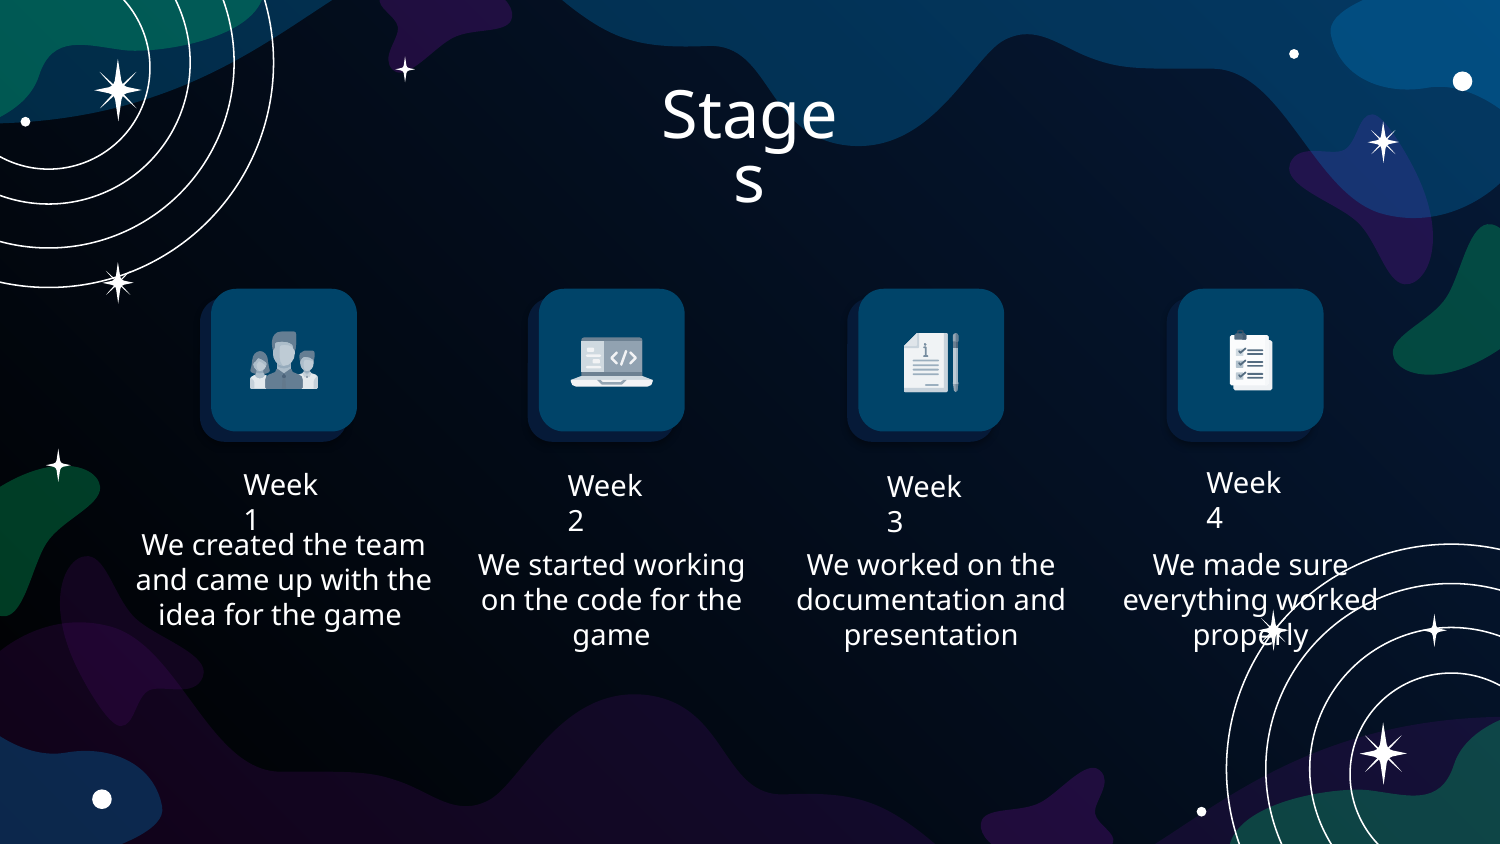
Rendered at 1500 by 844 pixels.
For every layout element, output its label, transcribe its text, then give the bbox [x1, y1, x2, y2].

text_box Week 1 [228, 458, 340, 518]
text_box We made sure everything worked properly [1101, 538, 1421, 659]
text_box Week 3 [872, 460, 991, 538]
text_box Week 2 [552, 459, 671, 538]
text_box [211, 288, 357, 432]
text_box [570, 337, 654, 387]
text_box [527, 299, 673, 442]
text_box We worked on the documentation and presentation [761, 538, 1101, 659]
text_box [1229, 329, 1273, 391]
text_box Week 4 [1191, 457, 1310, 538]
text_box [903, 332, 959, 393]
text_box [1177, 288, 1324, 432]
text_box [1166, 299, 1312, 442]
title Stages [631, 72, 869, 161]
text_box [858, 288, 1005, 432]
text_box [538, 288, 685, 432]
text_box We started working on the code for the game [442, 538, 761, 659]
text_box [199, 299, 345, 442]
text_box [847, 299, 993, 442]
text_box We created the team and came up with the idea for the game [114, 518, 454, 639]
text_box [249, 331, 319, 389]
